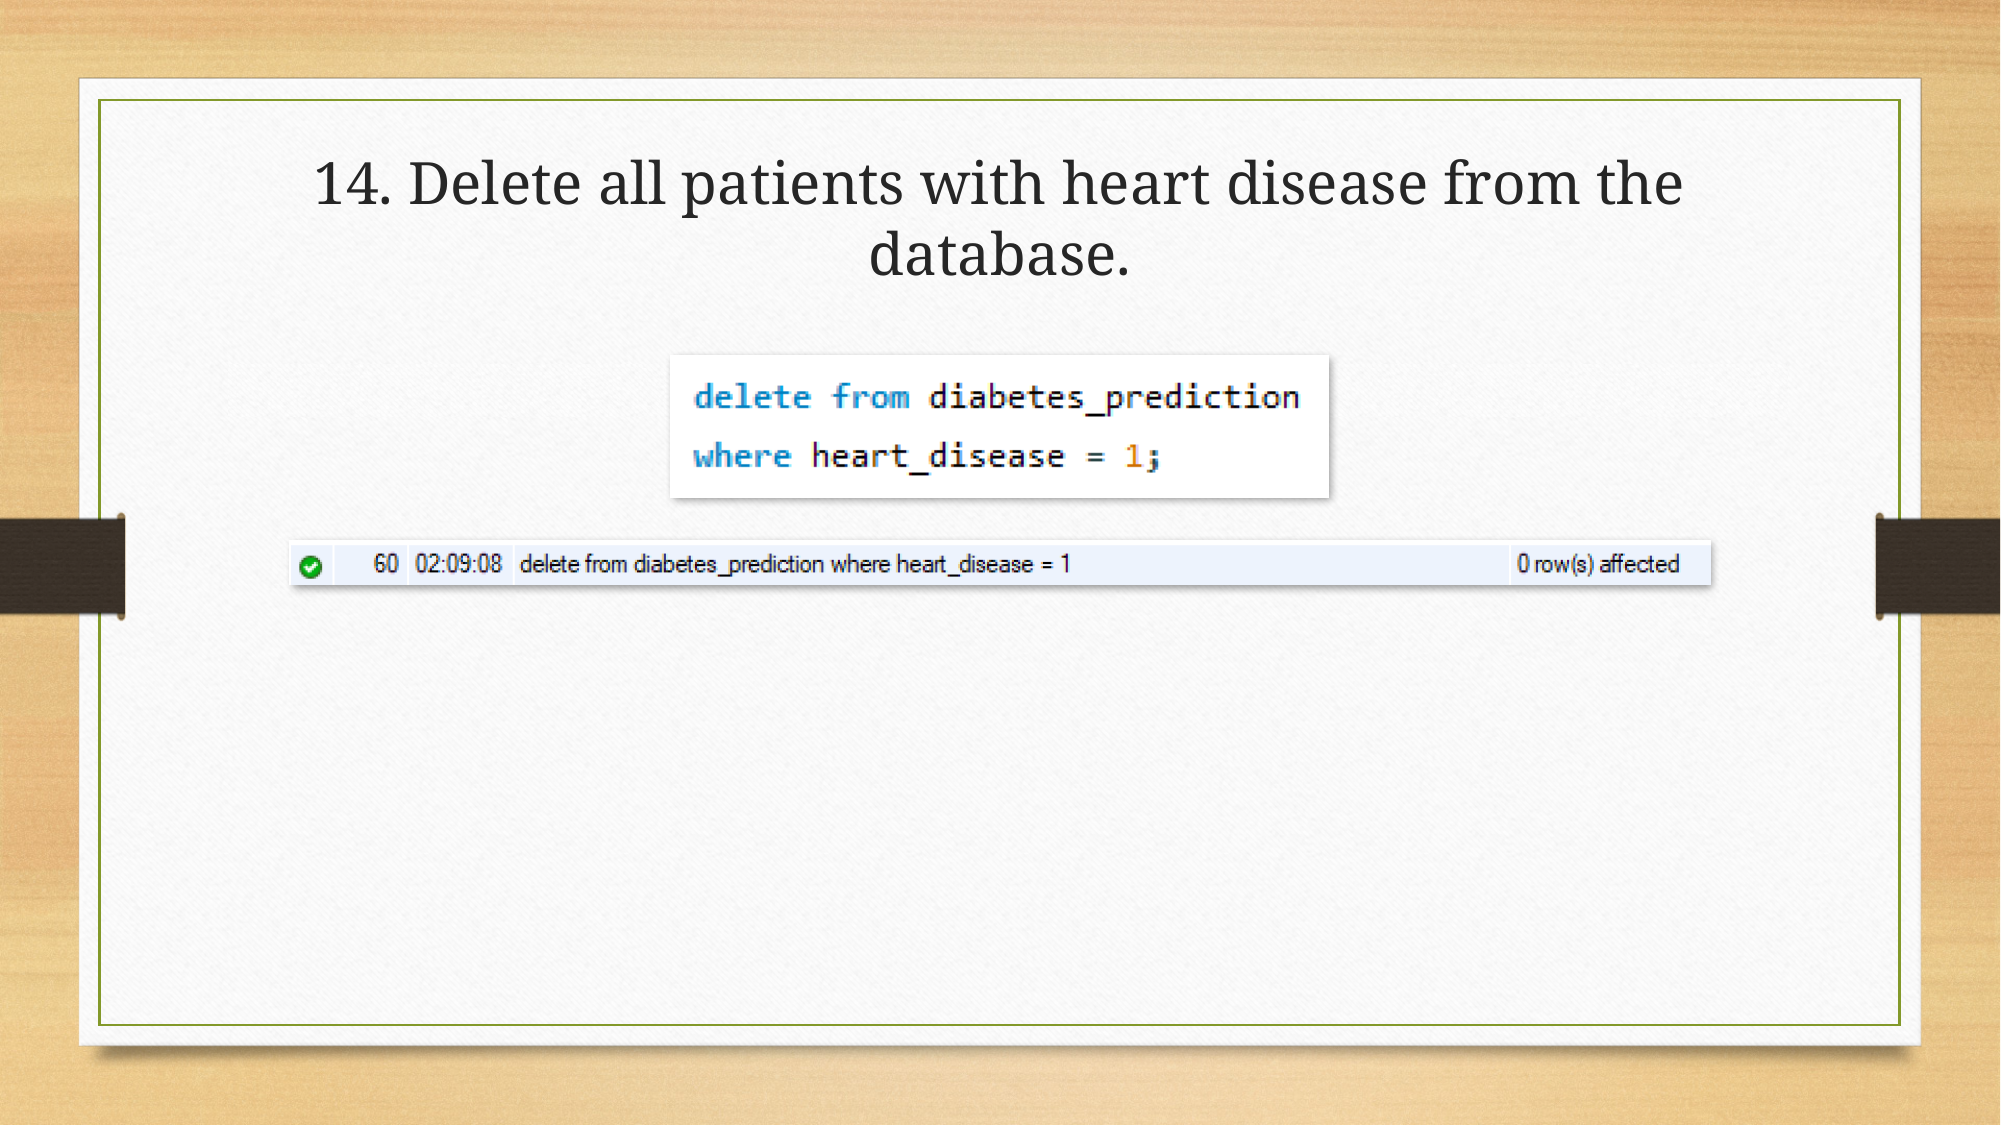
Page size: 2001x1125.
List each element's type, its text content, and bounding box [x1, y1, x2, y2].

picture [0, 0, 2001, 1125]
title 14. Delete all patients with heart disease from the database. [212, 109, 1788, 324]
